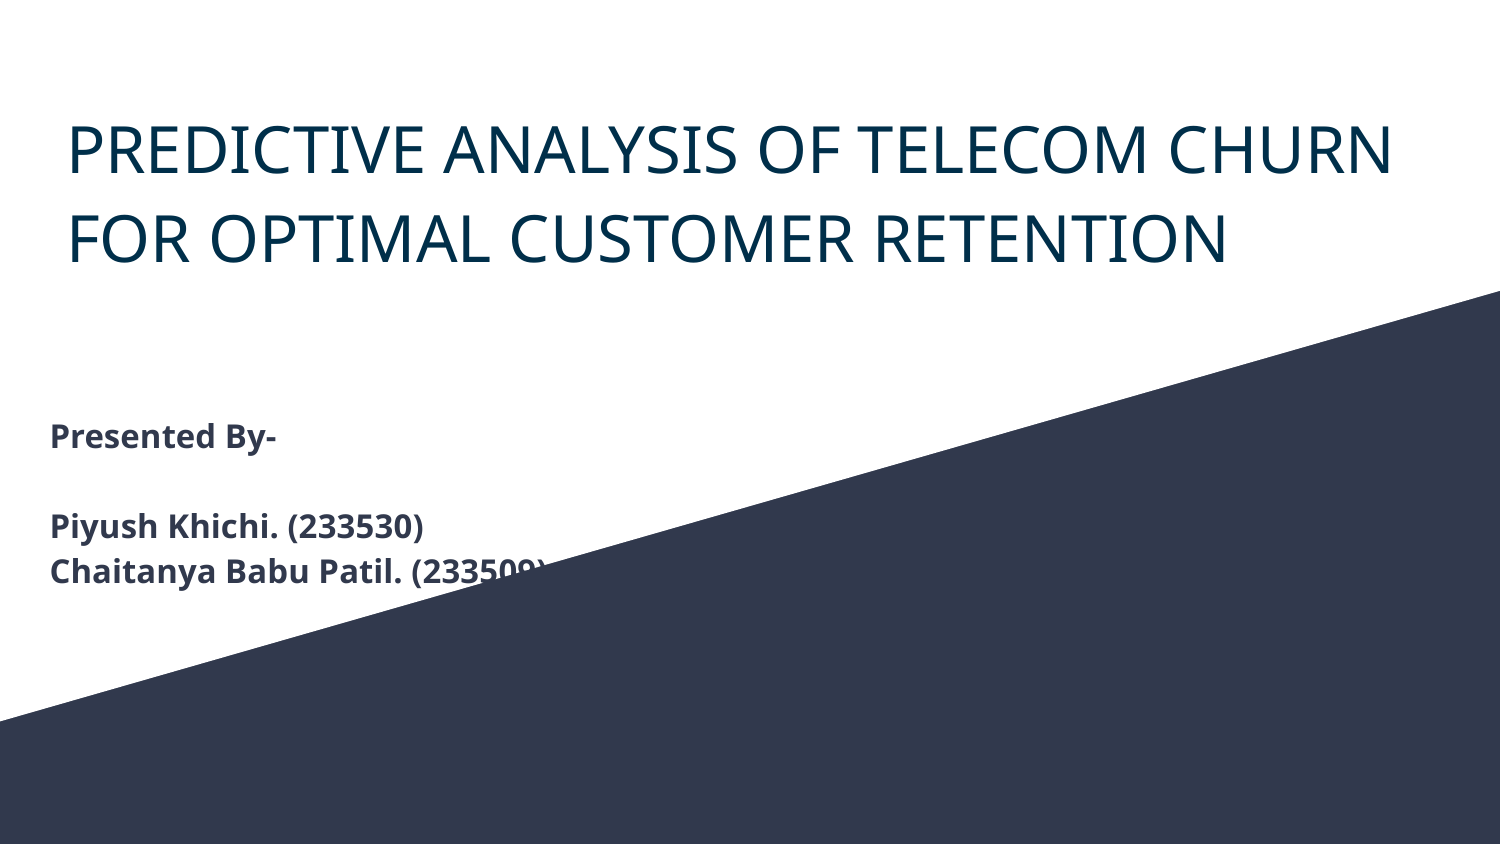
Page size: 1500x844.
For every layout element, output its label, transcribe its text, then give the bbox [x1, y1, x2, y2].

subtitle Presented By- Piyush Khichi. (233530) Chaitanya Babu Patil. (233509) [34, 398, 731, 609]
title PREDICTIVE ANALYSIS OF TELECOM CHURN FOR OPTIMAL CUSTOMER RETENTION [51, 88, 1449, 299]
